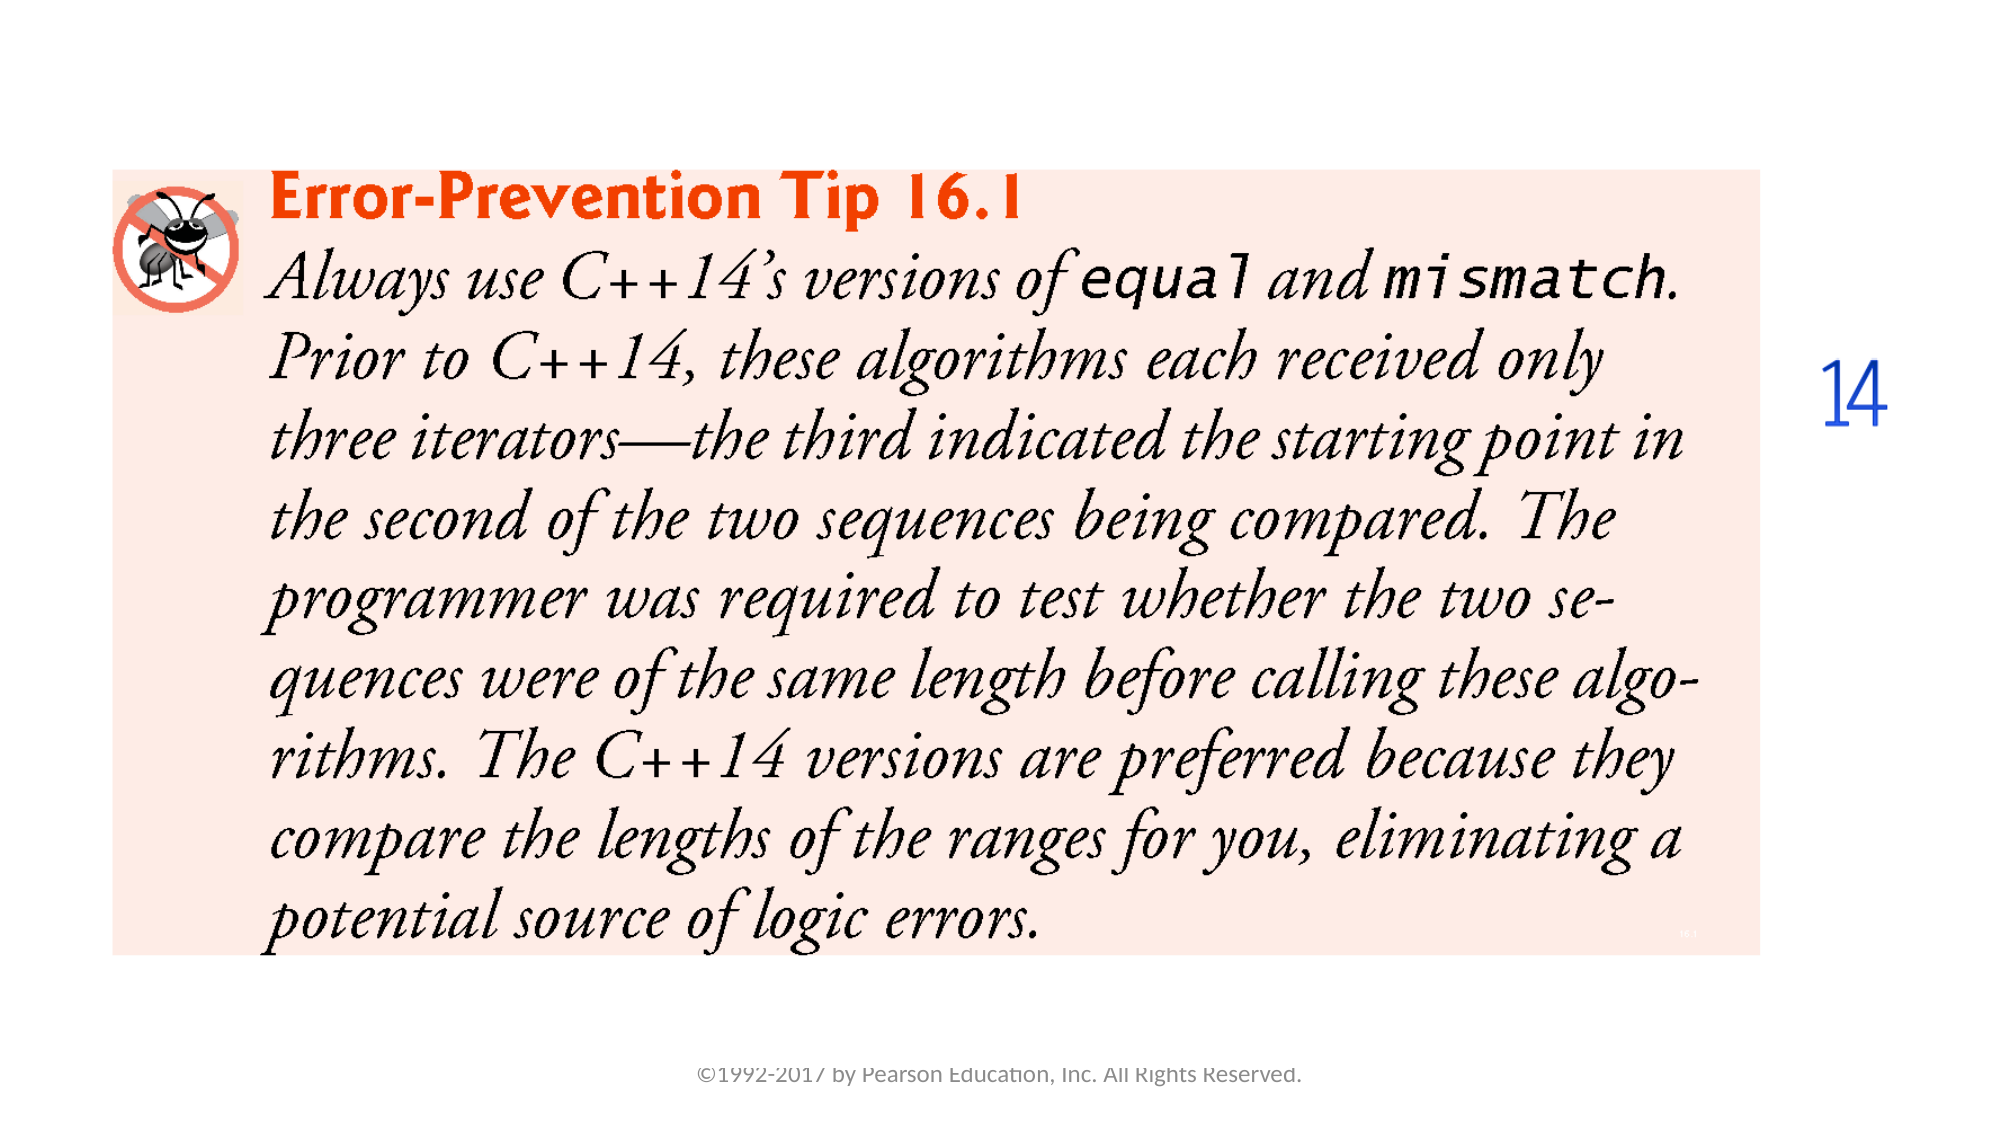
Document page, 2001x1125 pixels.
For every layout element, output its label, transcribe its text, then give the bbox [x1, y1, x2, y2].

footer ©1992-2017 by Pearson Education, Inc. All Rights Reserved. [662, 1068, 1338, 1103]
picture [0, 57, 2000, 1068]
